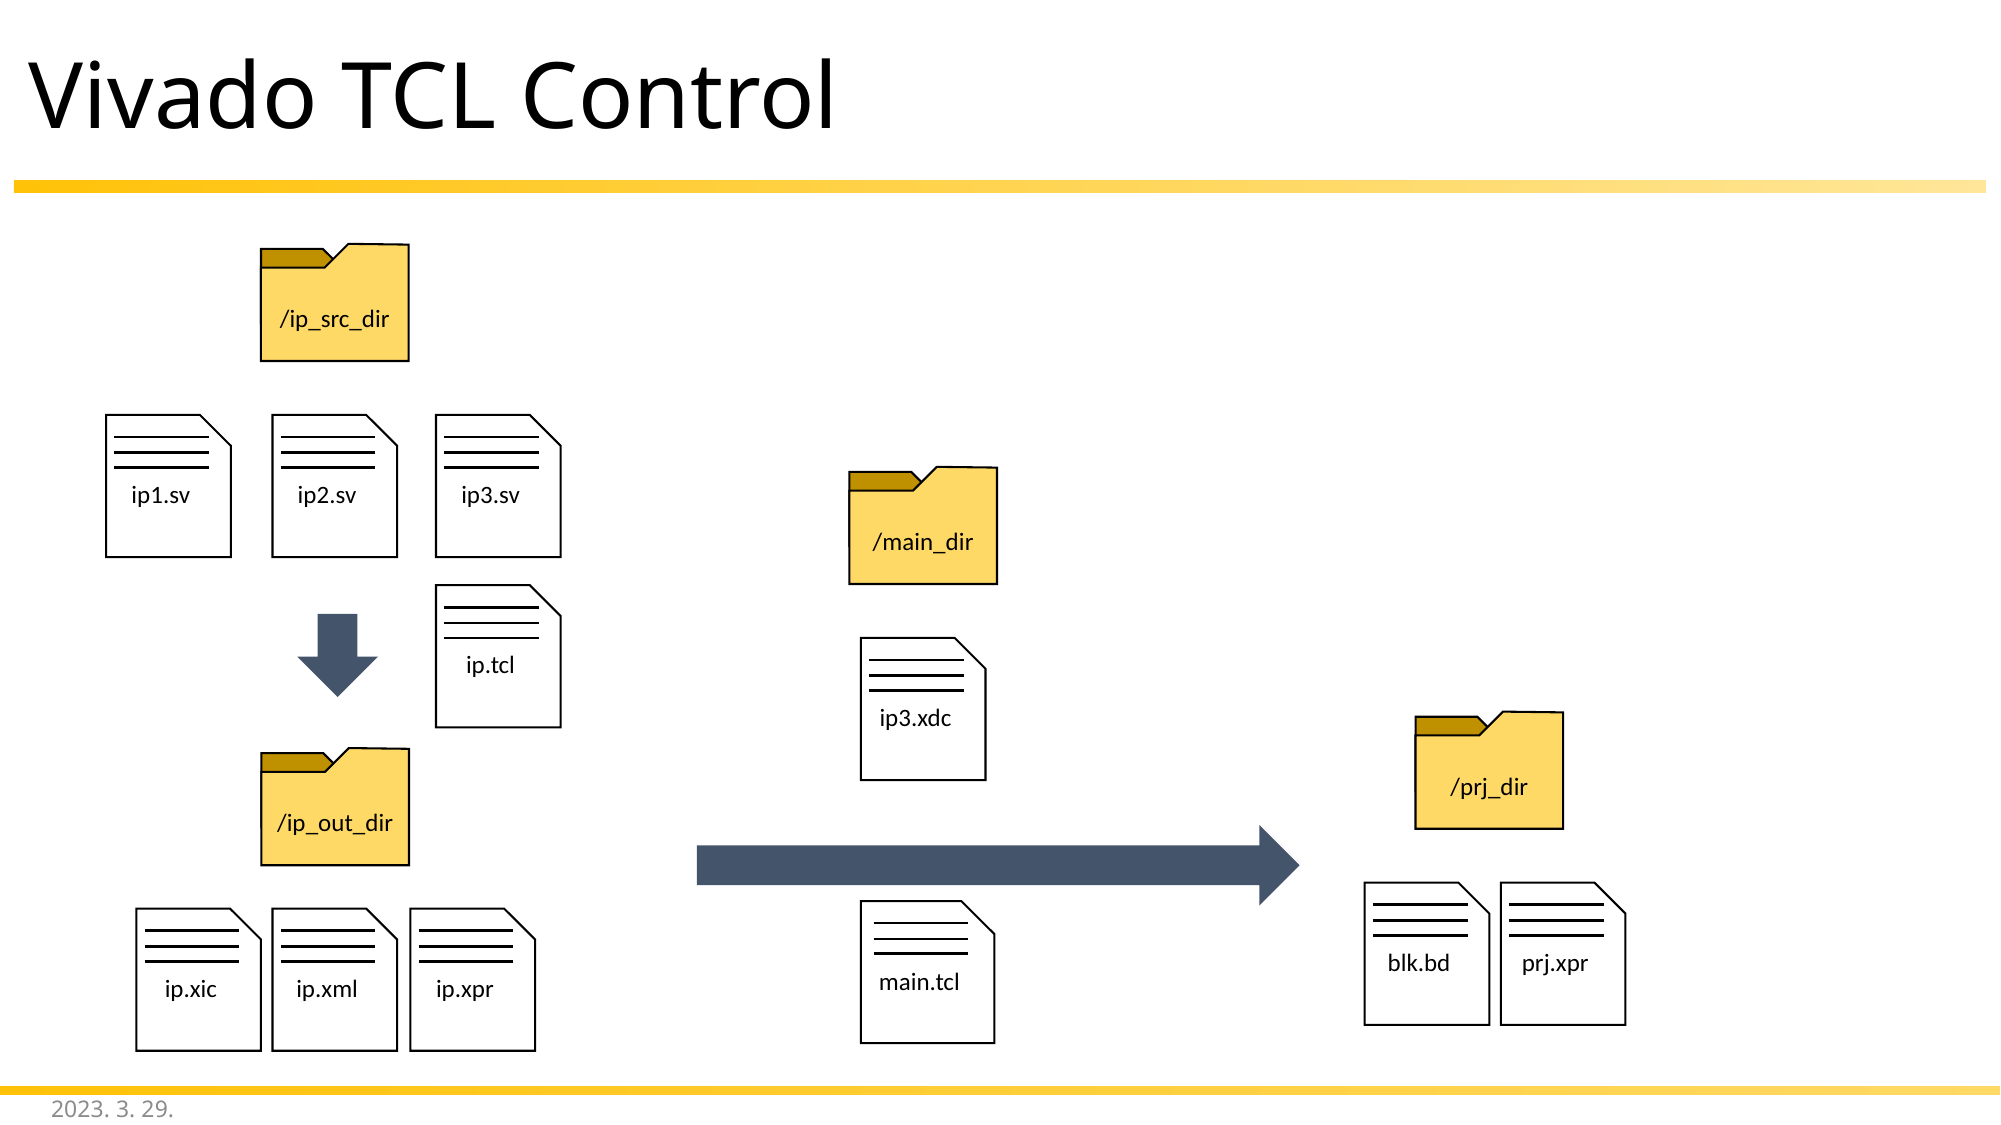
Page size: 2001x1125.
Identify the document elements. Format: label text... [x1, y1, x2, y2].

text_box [106, 414, 231, 558]
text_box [860, 901, 995, 1044]
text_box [272, 908, 398, 1051]
title Vivado TCL Control [13, 25, 1986, 173]
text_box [860, 637, 986, 781]
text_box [435, 414, 561, 558]
text_box [696, 825, 1300, 906]
slide_number 2023. 3. 29. [36, 1078, 486, 1125]
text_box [1364, 882, 1490, 1025]
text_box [1500, 882, 1626, 1025]
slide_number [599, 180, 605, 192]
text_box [261, 748, 409, 866]
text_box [410, 908, 536, 1051]
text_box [435, 585, 561, 728]
text_box [297, 613, 378, 697]
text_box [272, 414, 398, 558]
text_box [136, 908, 261, 1051]
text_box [849, 466, 998, 584]
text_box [1415, 711, 1564, 829]
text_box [260, 243, 409, 361]
